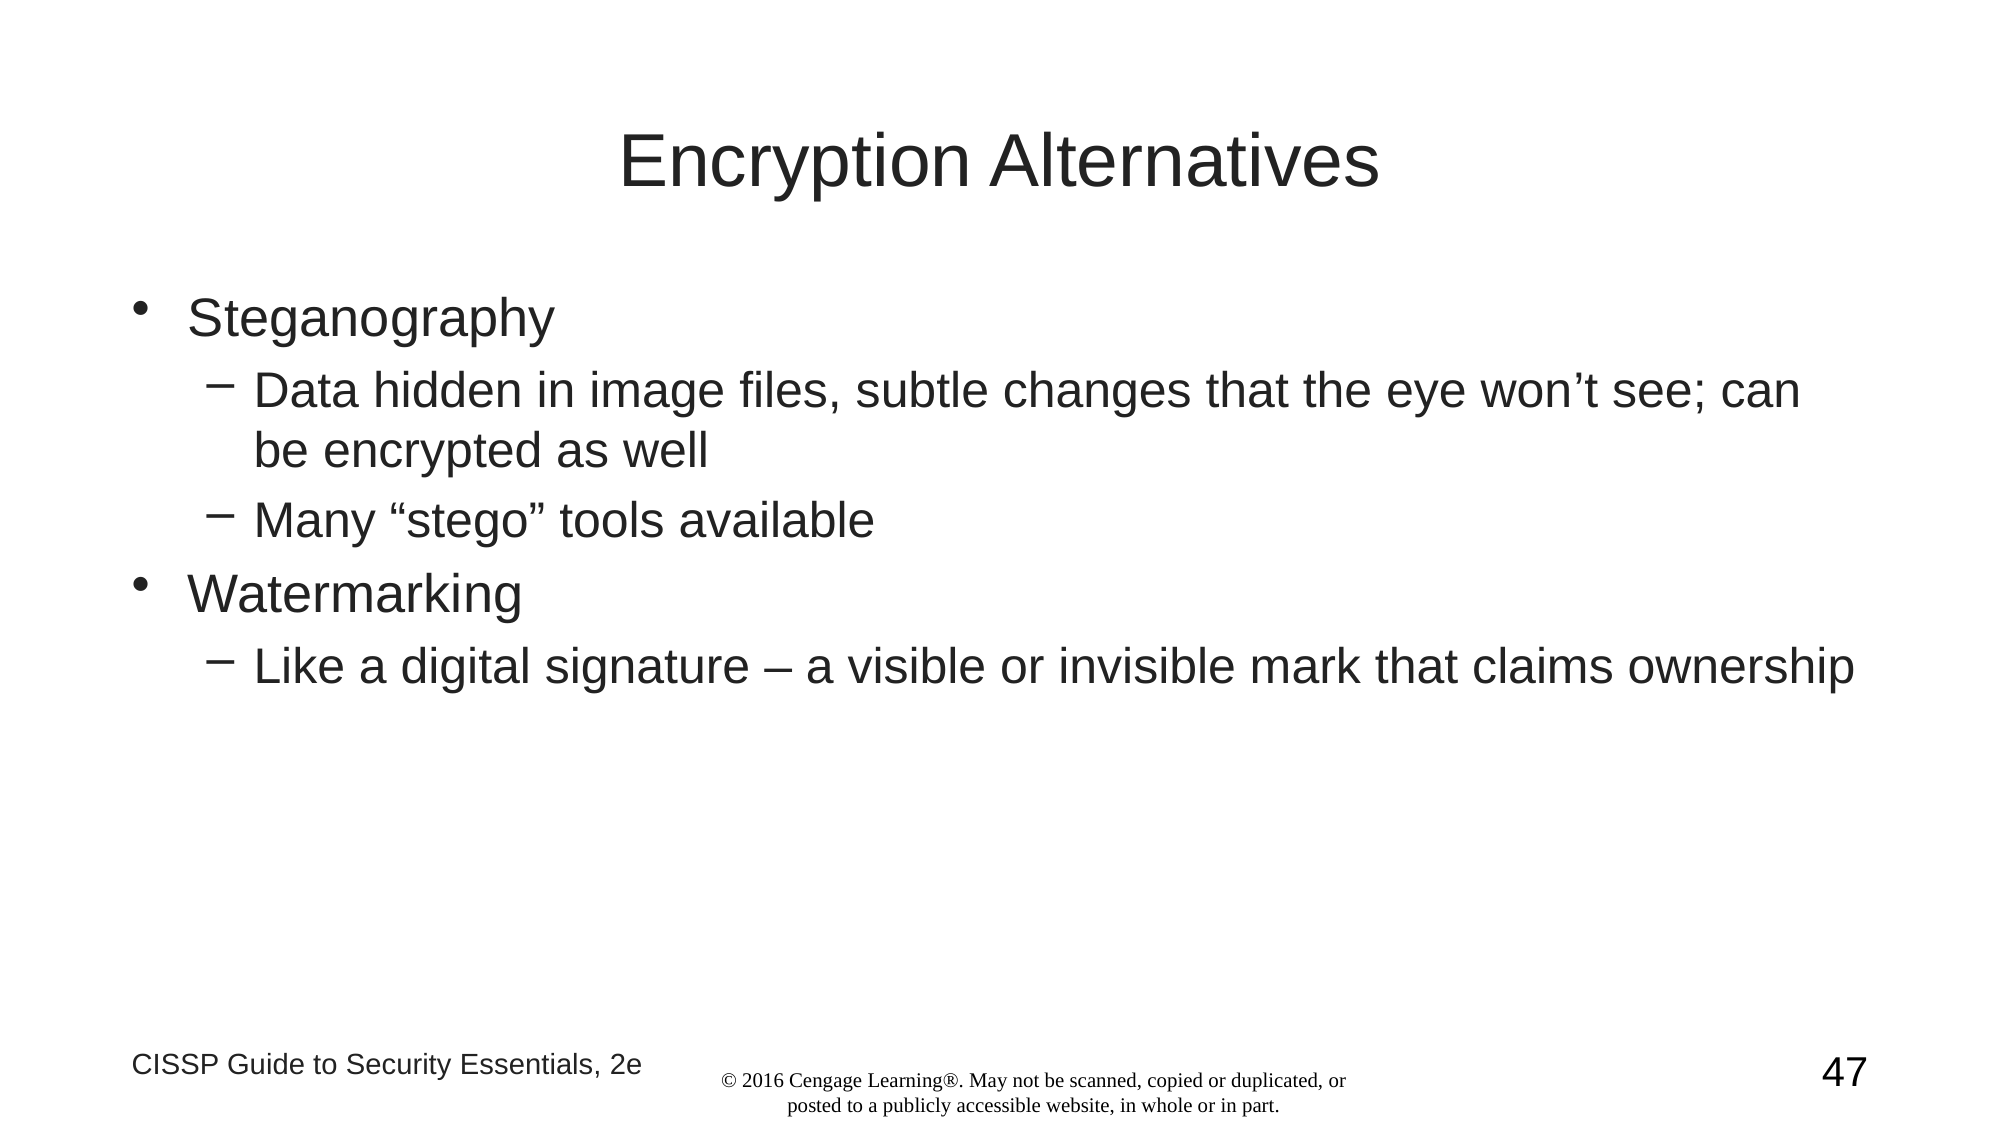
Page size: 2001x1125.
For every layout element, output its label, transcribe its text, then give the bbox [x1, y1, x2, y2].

text_box © 2016 Cengage Learning®. May not be scanned, copied or duplicated, or posted to a publicly accessible website, in whole or in part. [677, 1059, 1390, 1125]
slide_number 47 [1766, 1037, 1884, 1101]
list Steganography Data hidden in image files, subtle changes that the eye won’t see; can be encrypted as well Many “stego” tools available Watermarking Like a digital signature – a visible or invisible mark that claims ownership [116, 275, 1884, 1025]
footer CISSP Guide to Security Essentials, 2e [116, 1037, 1251, 1101]
title Encryption Alternatives [116, 62, 1884, 250]
